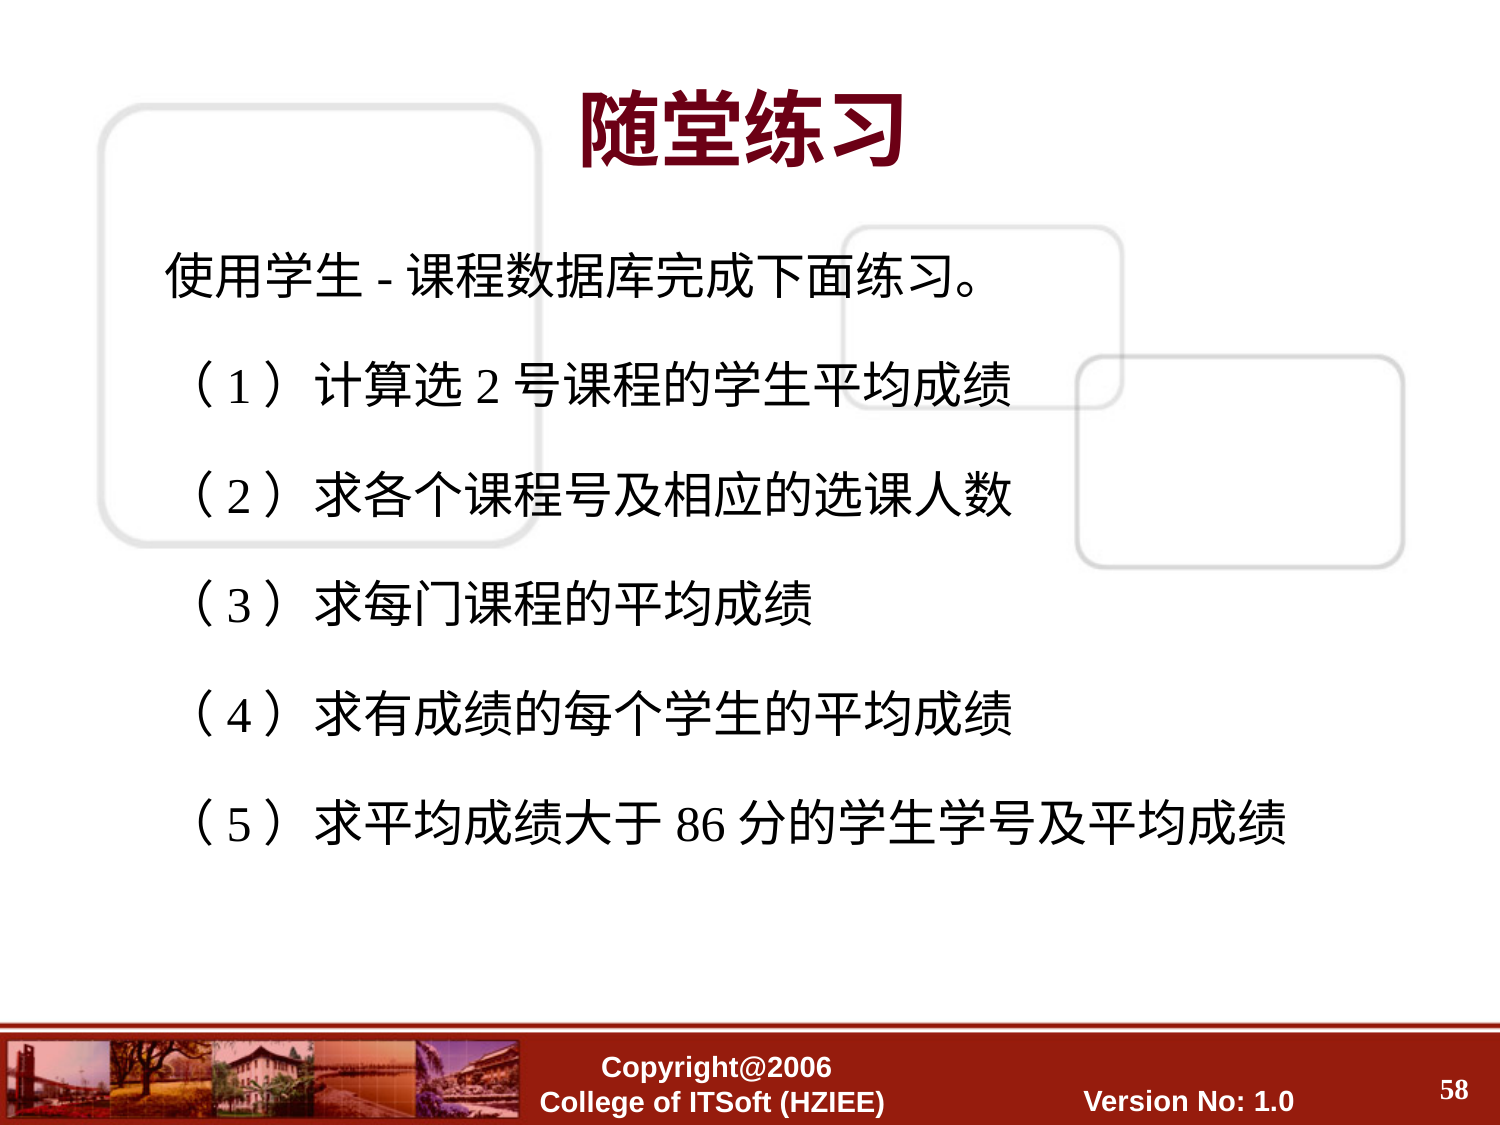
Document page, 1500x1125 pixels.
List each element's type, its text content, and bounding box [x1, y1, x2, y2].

text_box 随堂练习 [162, 75, 1325, 179]
text_box 使用学生-课程数据库完成下面练习。 （1）计算选2号课程的学生平均成绩 （2）求各个课程号及相应的选课人数 （3）求每门课程的平均成绩 （4）求有成绩的每个学生的平均成绩 （5）求平均成绩大于86分的学生学号及平均成绩 [149, 224, 1363, 925]
picture [0, 0, 1500, 1125]
